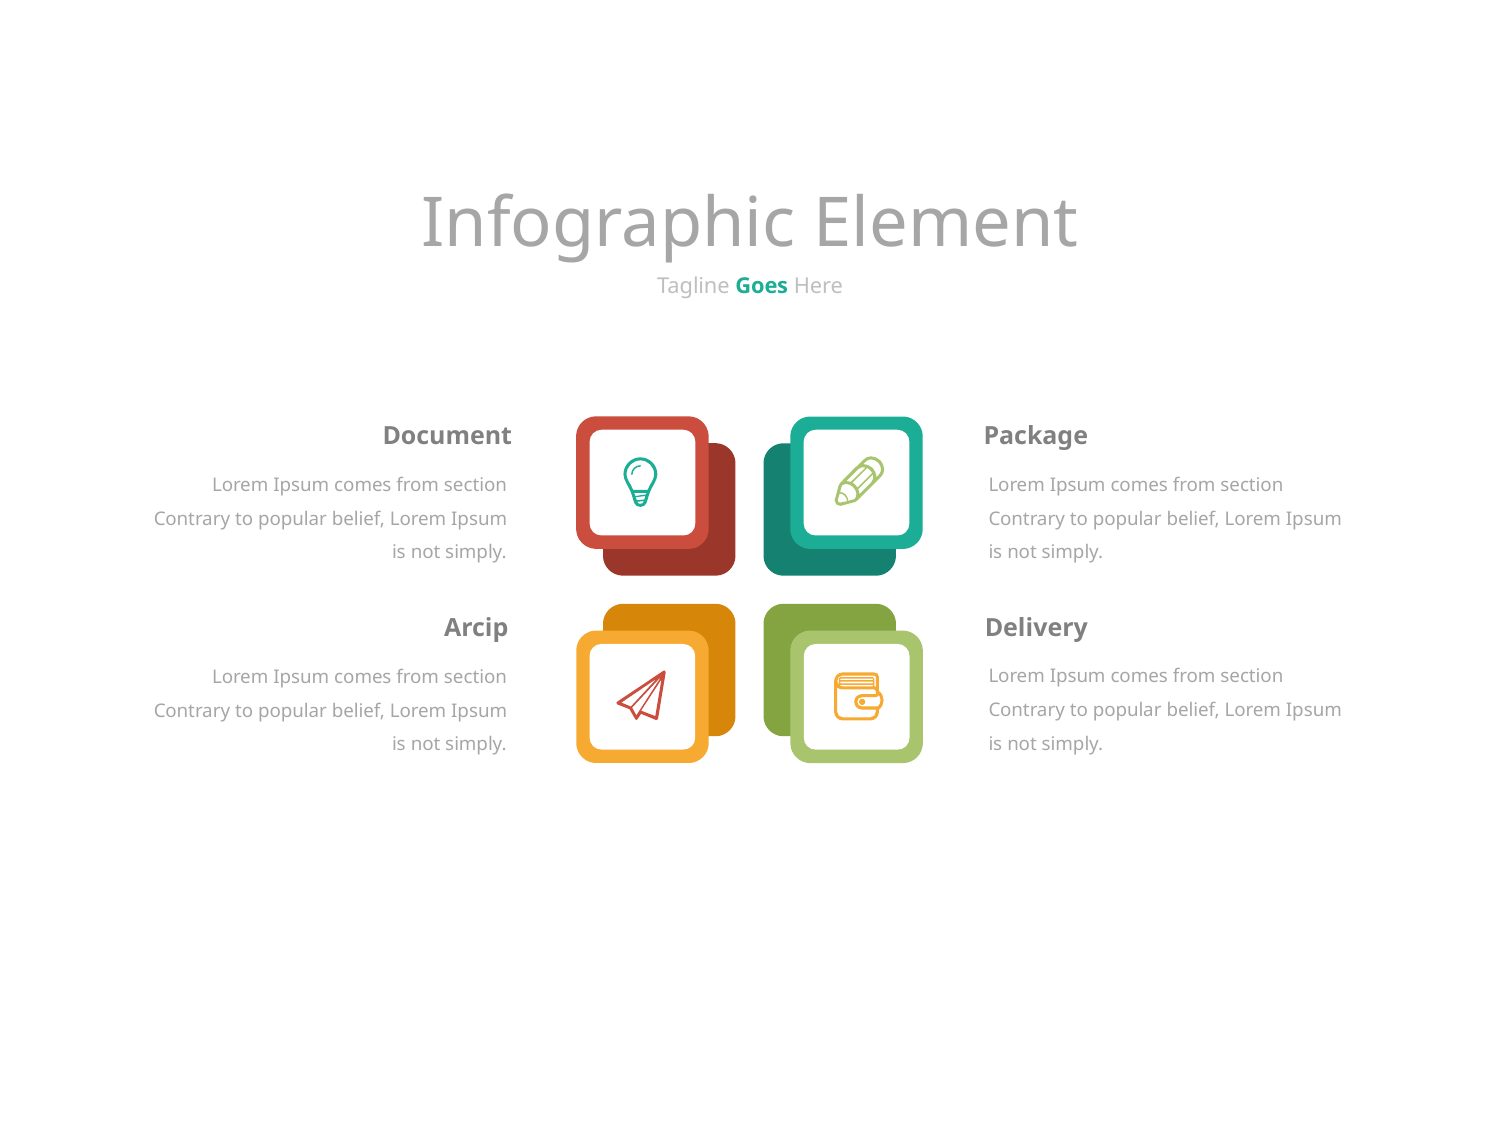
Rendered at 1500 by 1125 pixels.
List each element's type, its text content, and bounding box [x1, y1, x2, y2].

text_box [555, 395, 944, 784]
text_box Tagline Goes Here [642, 264, 858, 306]
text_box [834, 672, 886, 721]
text_box Arcip [429, 604, 524, 649]
text_box Lorem Ipsum comes from section Contrary to popular belief, Lorem Ipsum is not simply. [135, 454, 522, 570]
text_box Document [367, 412, 527, 457]
text_box Lorem Ipsum comes from section Contrary to popular belief, Lorem Ipsum is not simply. [973, 645, 1360, 762]
text_box Delivery [969, 603, 1103, 649]
text_box Lorem Ipsum comes from section Contrary to popular belief, Lorem Ipsum is not simply. [135, 646, 522, 762]
text_box Infographic Element [406, 170, 1094, 268]
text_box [623, 457, 658, 507]
text_box Package [968, 412, 1103, 457]
text_box Lorem Ipsum comes from section Contrary to popular belief, Lorem Ipsum is not simply. [973, 454, 1360, 570]
